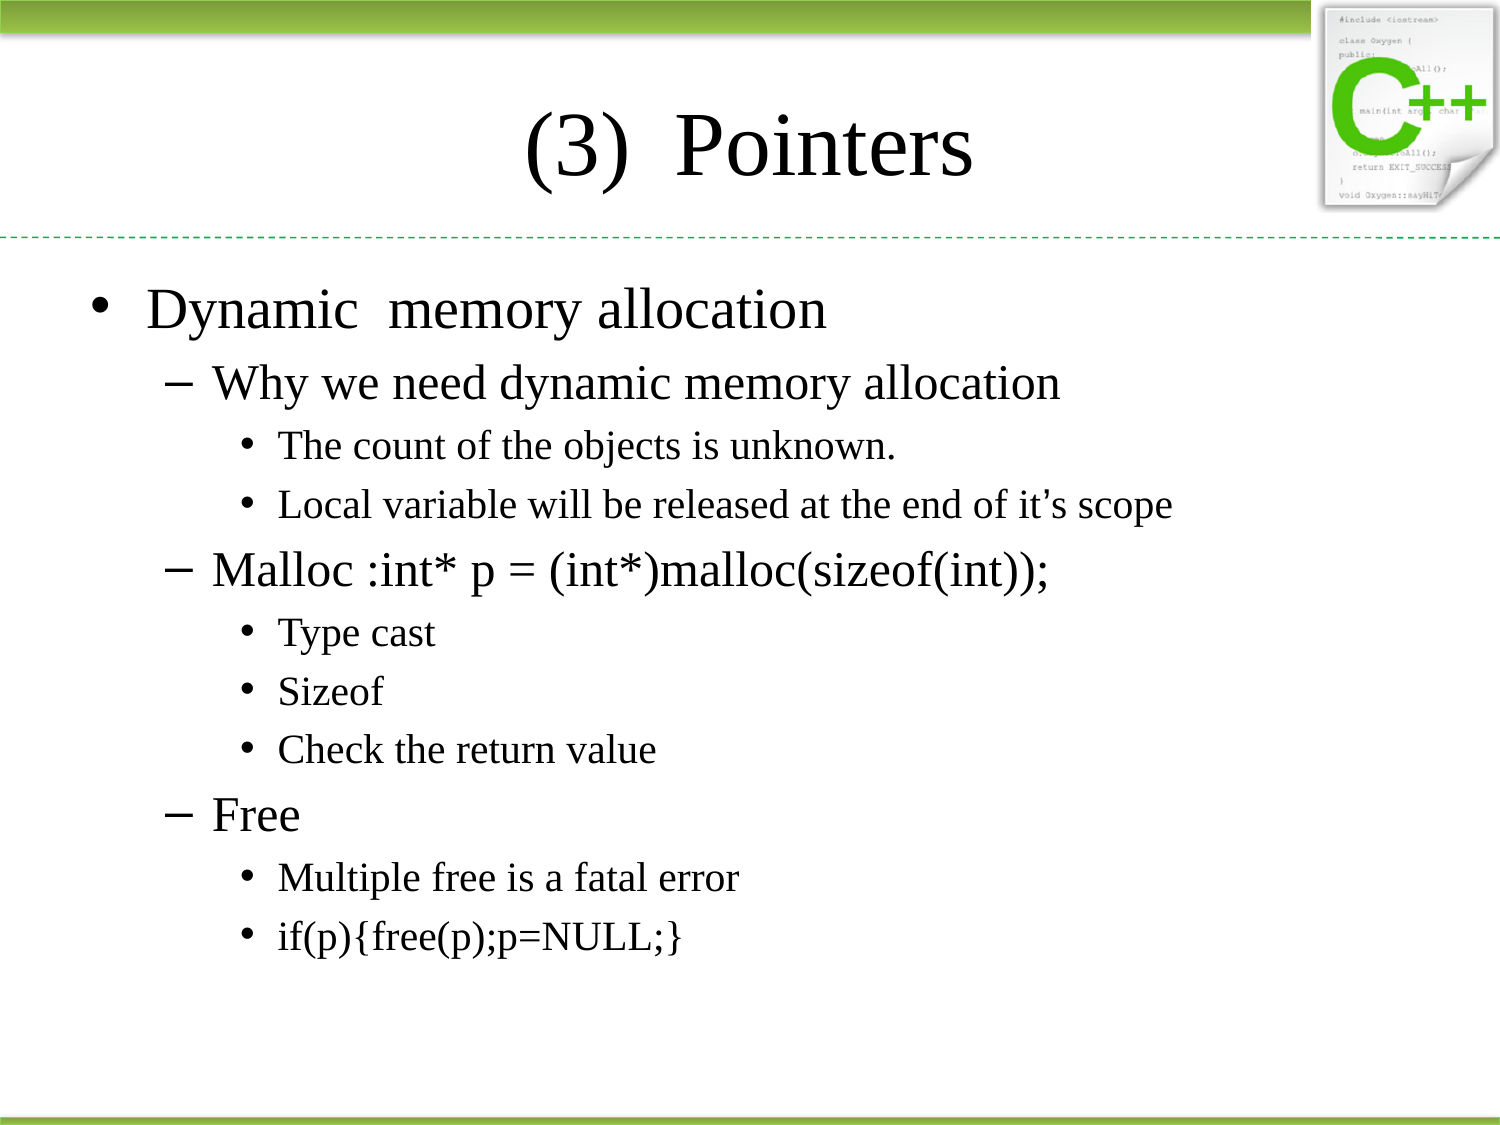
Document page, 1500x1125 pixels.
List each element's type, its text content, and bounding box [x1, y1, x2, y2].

list Dynamic memory allocation Why we need dynamic memory allocation The count of the objects is unknown. Local variable will be released at the end of it’s scope Malloc :int* p = (int*)malloc(sizeof(int)); Type cast Sizeof Check the return value Free Multiple free is a fatal error if(p){free(p);p=NULL;} [74, 262, 1426, 1006]
picture [1311, 0, 1500, 213]
title (3) Pointers [74, 44, 1426, 233]
